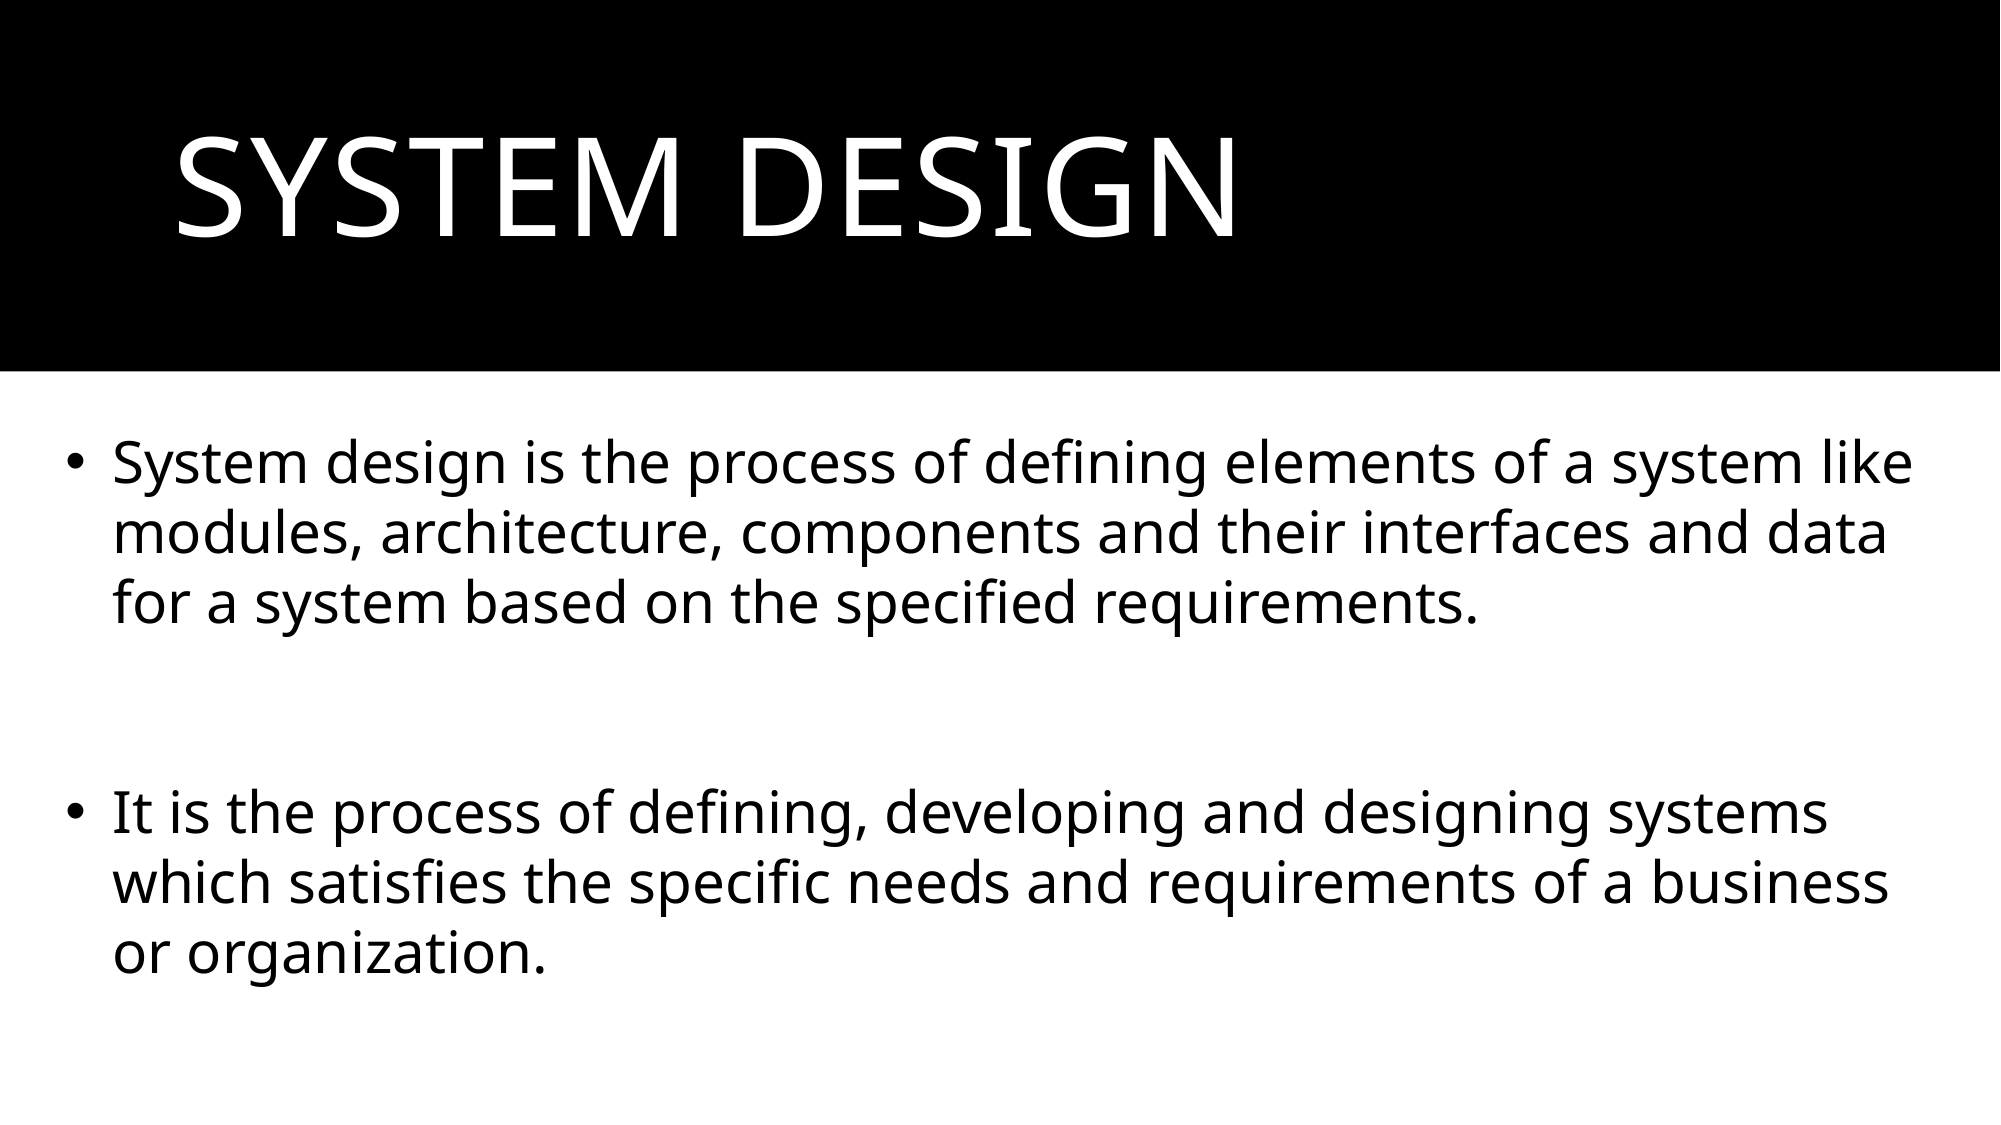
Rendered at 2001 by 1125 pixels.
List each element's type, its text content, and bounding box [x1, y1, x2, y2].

text_box System design is the process of defining elements of a system like modules, architecture, components and their interfaces and data for a system based on the specified requirements. It is the process of defining, developing and designing systems which satisfies the specific needs and requirements of a business or organization. [50, 417, 1949, 1038]
title SYSTEM DESIGN [157, 52, 1842, 332]
